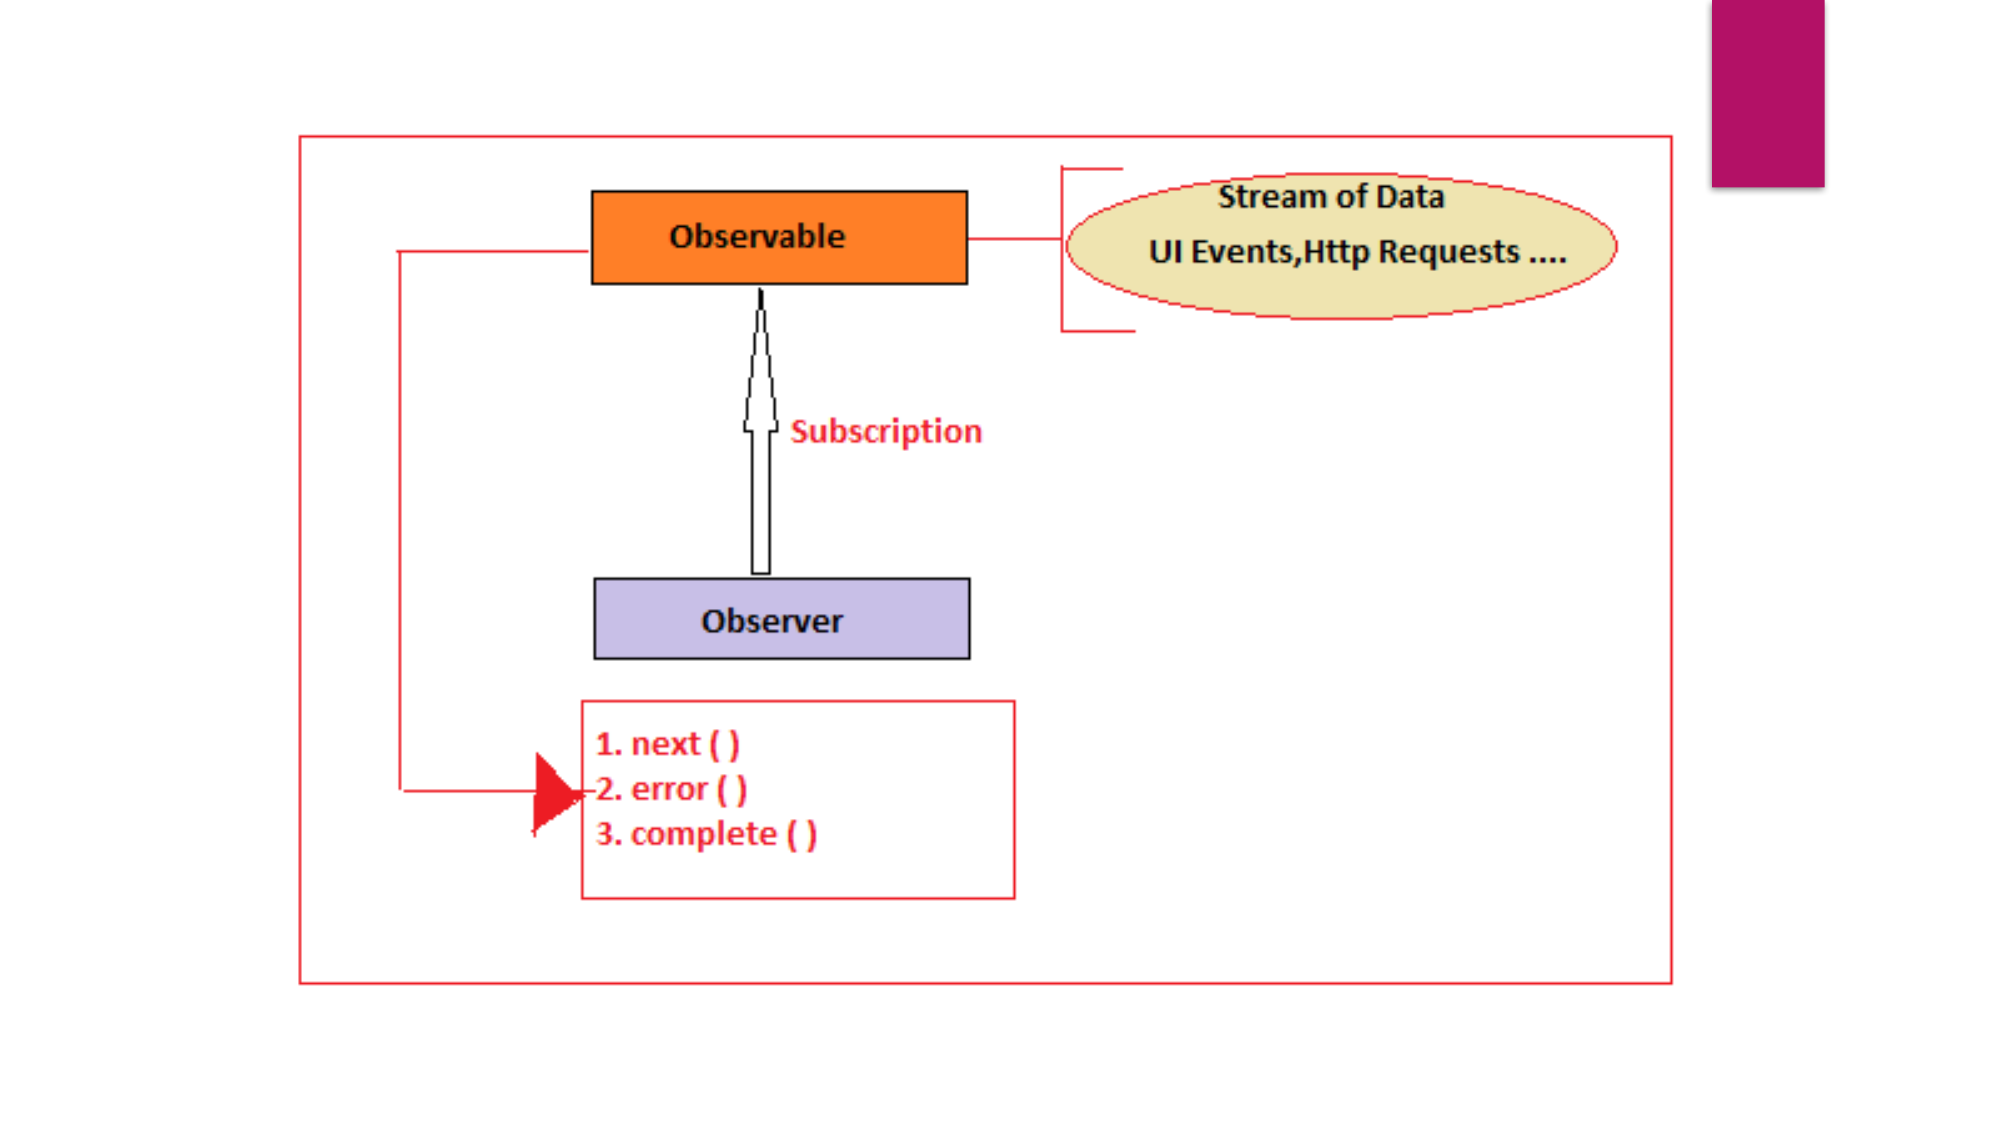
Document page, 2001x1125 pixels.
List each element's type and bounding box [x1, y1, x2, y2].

picture [297, 126, 1686, 988]
